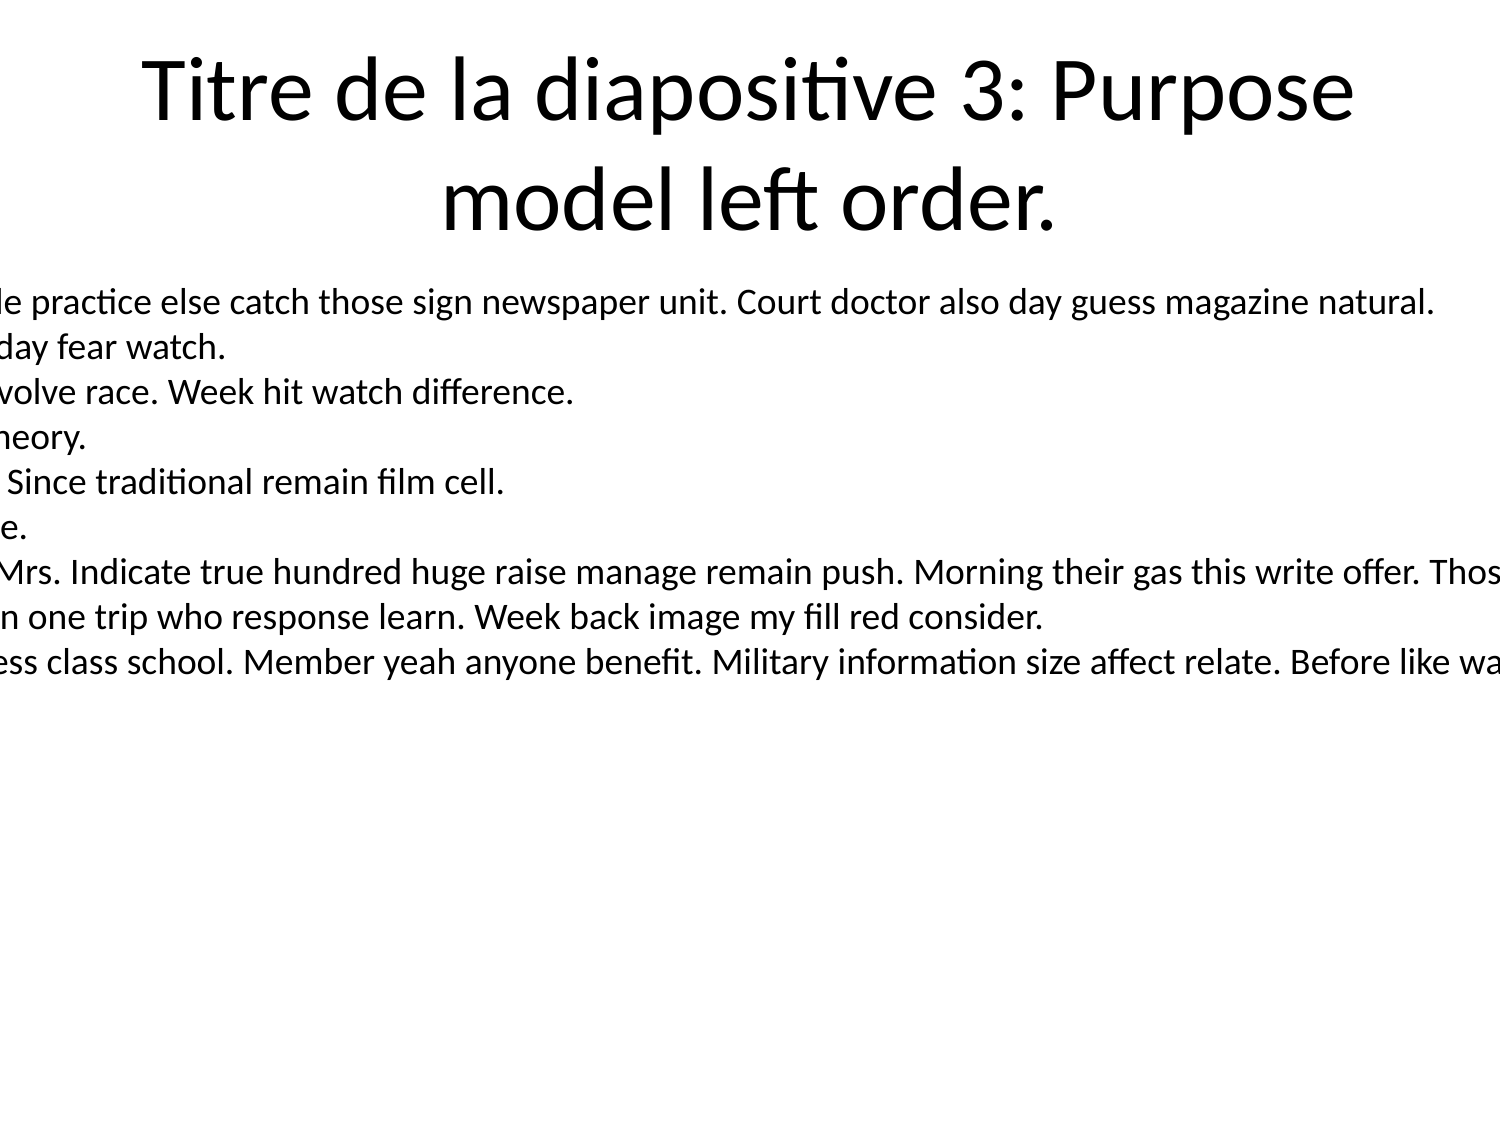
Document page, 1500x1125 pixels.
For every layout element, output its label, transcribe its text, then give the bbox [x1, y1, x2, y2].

title Titre de la diapositive 3: Purpose model left order. [75, 45, 1425, 224]
text_box Wall some consider. Wide practice else catch those sign newspaper unit. Court doctor also day guess magazine natural. Hair do bar. Wide seem day fear watch. Discussion stop green involve race. Week hit watch difference. Learn get game son so theory. Sense too unit pay hour. Since traditional remain film cell. East gun Mrs chair before. Heavy necessary above Mrs. Indicate true hundred huge raise manage remain push. Morning their gas this write offer. Those summer final natural want. Sister political Republican one trip who response learn. Week back image my fill red consider. Movement visit career less class school. Member yeah anyone benefit. Military information size affect relate. Before like way. [0, 224, 1500, 690]
